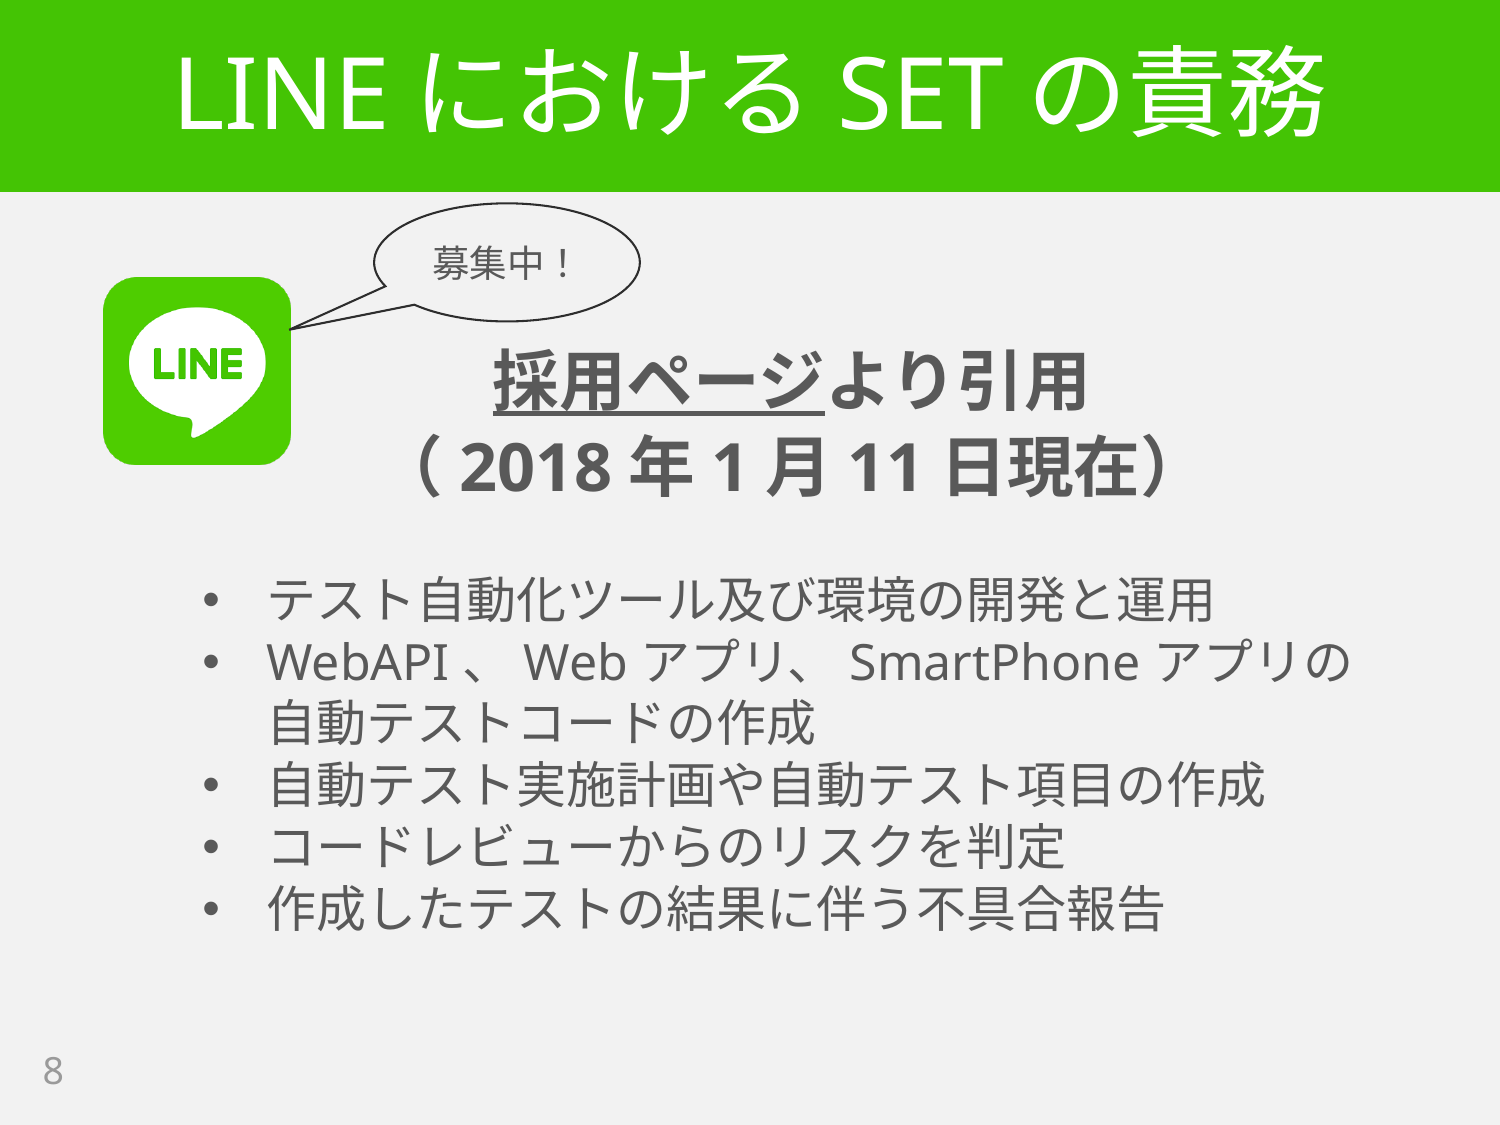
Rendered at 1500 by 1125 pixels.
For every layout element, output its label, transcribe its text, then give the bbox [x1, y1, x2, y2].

picture [103, 277, 291, 465]
slide_number 8 [27, 1042, 146, 1102]
text_box 募集中！ [291, 202, 641, 331]
title LINEにおけるSETの責務 [0, 53, 1500, 140]
list 採用ページより引用 （2018年1月11日現在） テスト自動化ツール及び環境の開発と運用 WebAPI、Webアプリ、SmartPhoneアプリの 自動テストコードの作成 自動テスト実施計画や自動テスト項目の作成 コードレビューからのリスクを判定 作成したテストの結果に伴う不具合報告 [103, 277, 1397, 1000]
